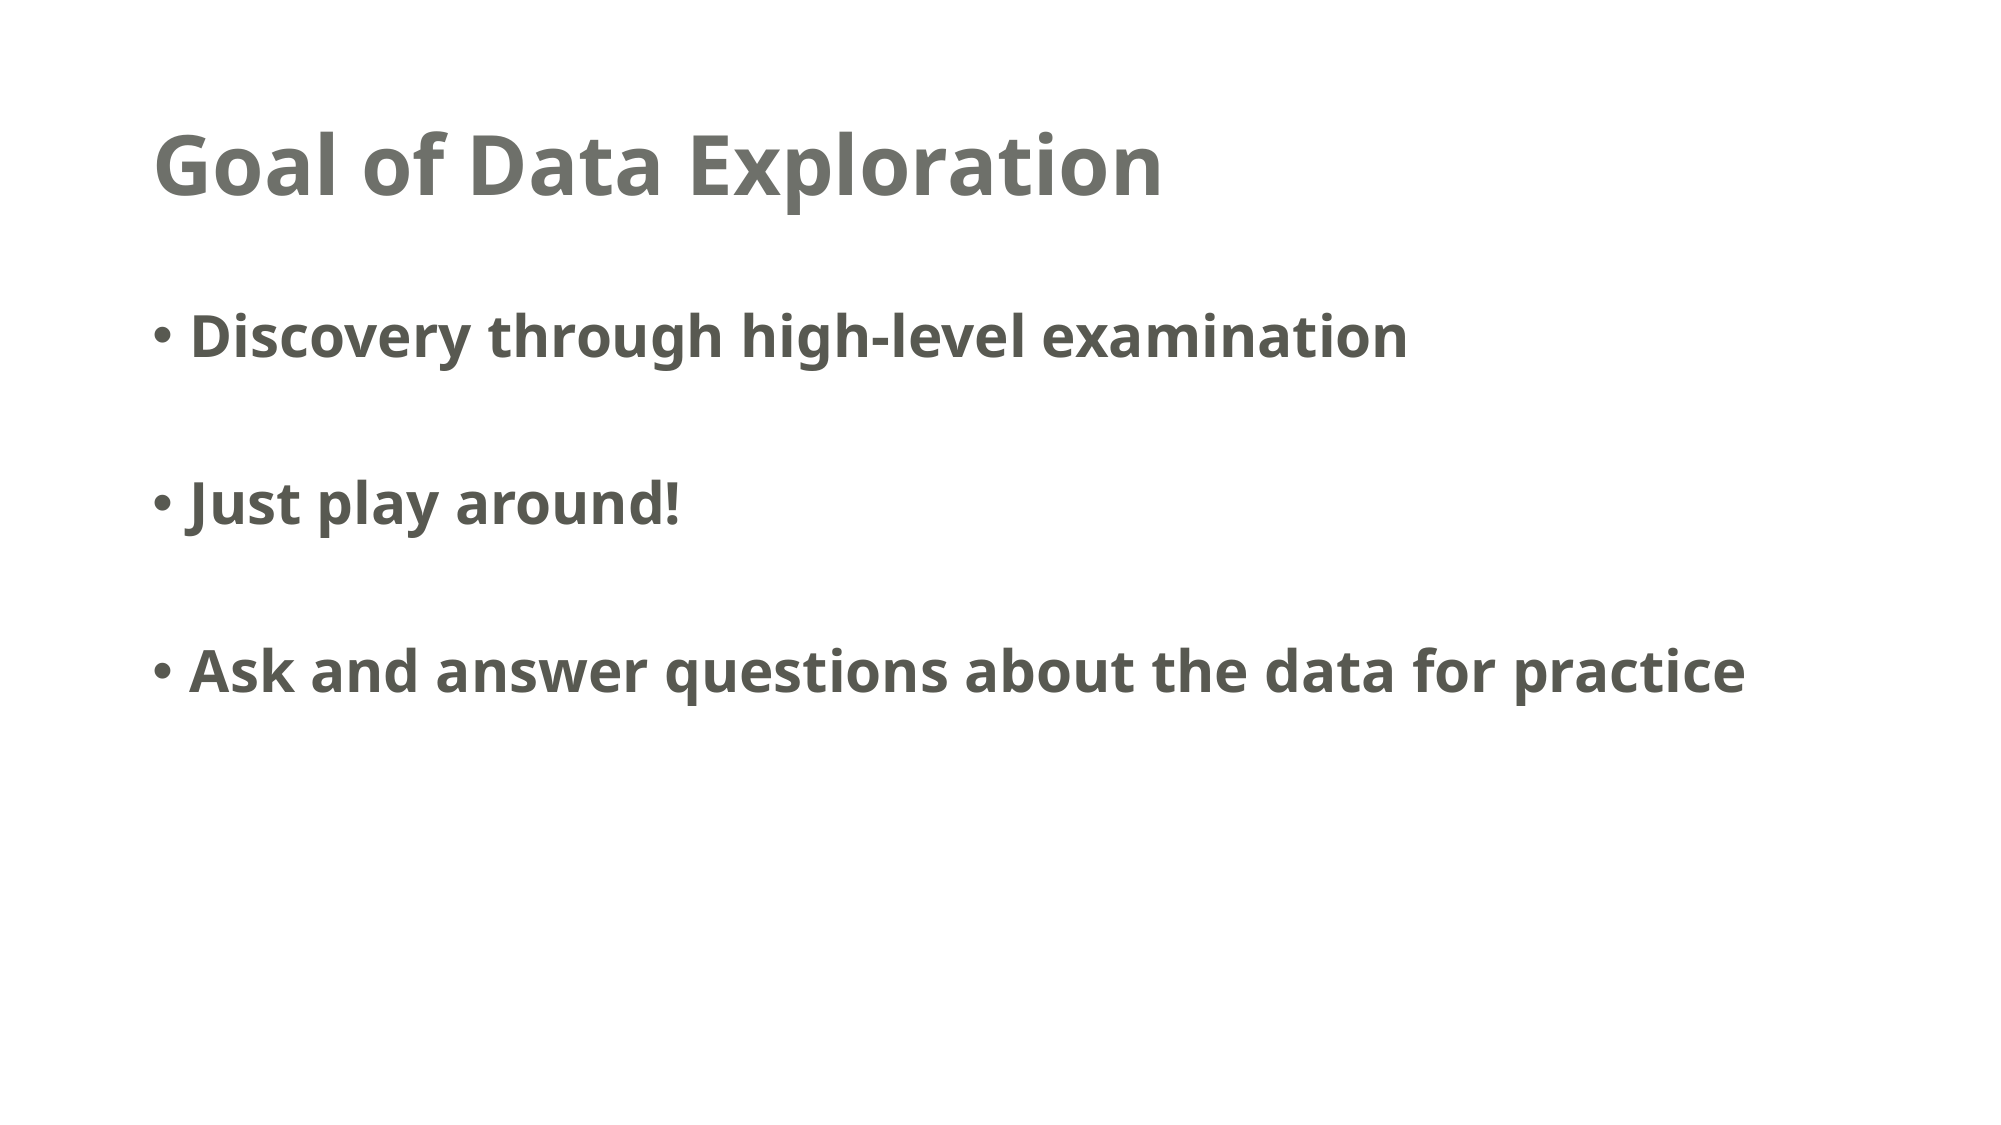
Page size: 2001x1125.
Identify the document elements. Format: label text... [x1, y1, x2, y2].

list Discovery through high-level examination Just play around! Ask and answer questions about the data for practice [137, 299, 1863, 1014]
title Goal of Data Exploration [137, 59, 1863, 278]
